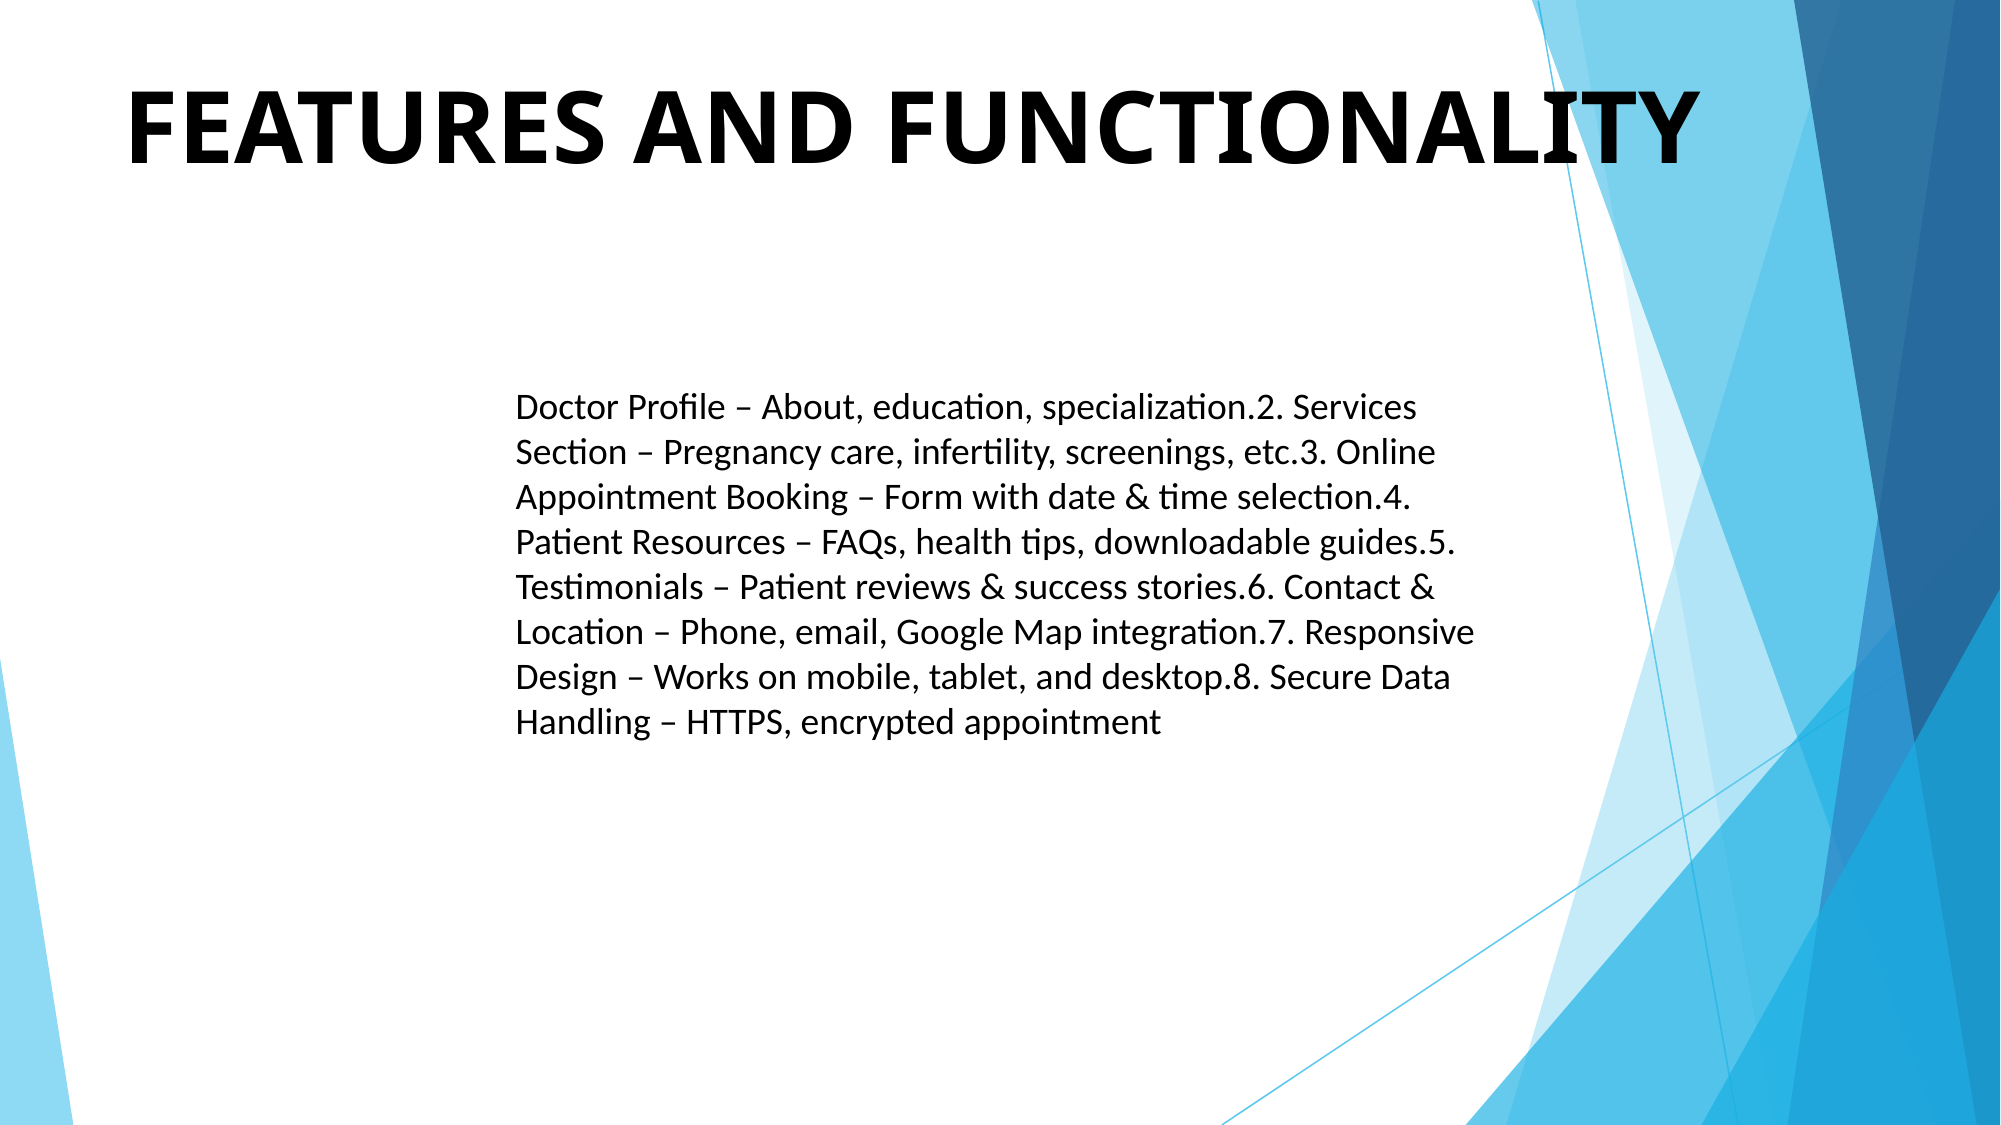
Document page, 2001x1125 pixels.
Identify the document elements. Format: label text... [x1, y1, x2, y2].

title FEATURES AND FUNCTIONALITY [123, 63, 1877, 149]
text_box Doctor Profile – About, education, specialization.2. Services Section – Pregnancy care, infertility, screenings, etc.3. Online Appointment Booking – Form with date & time selection.4. Patient Resources – FAQs, health tips, downloadable guides.5. Testimonials – Patient reviews & success stories.6. Contact & Location – Phone, email, Google Map integration.7. Responsive Design – Works on mobile, tablet, and desktop.8. Secure Data Handling – HTTPS, encrypted appointment [500, 374, 1503, 750]
